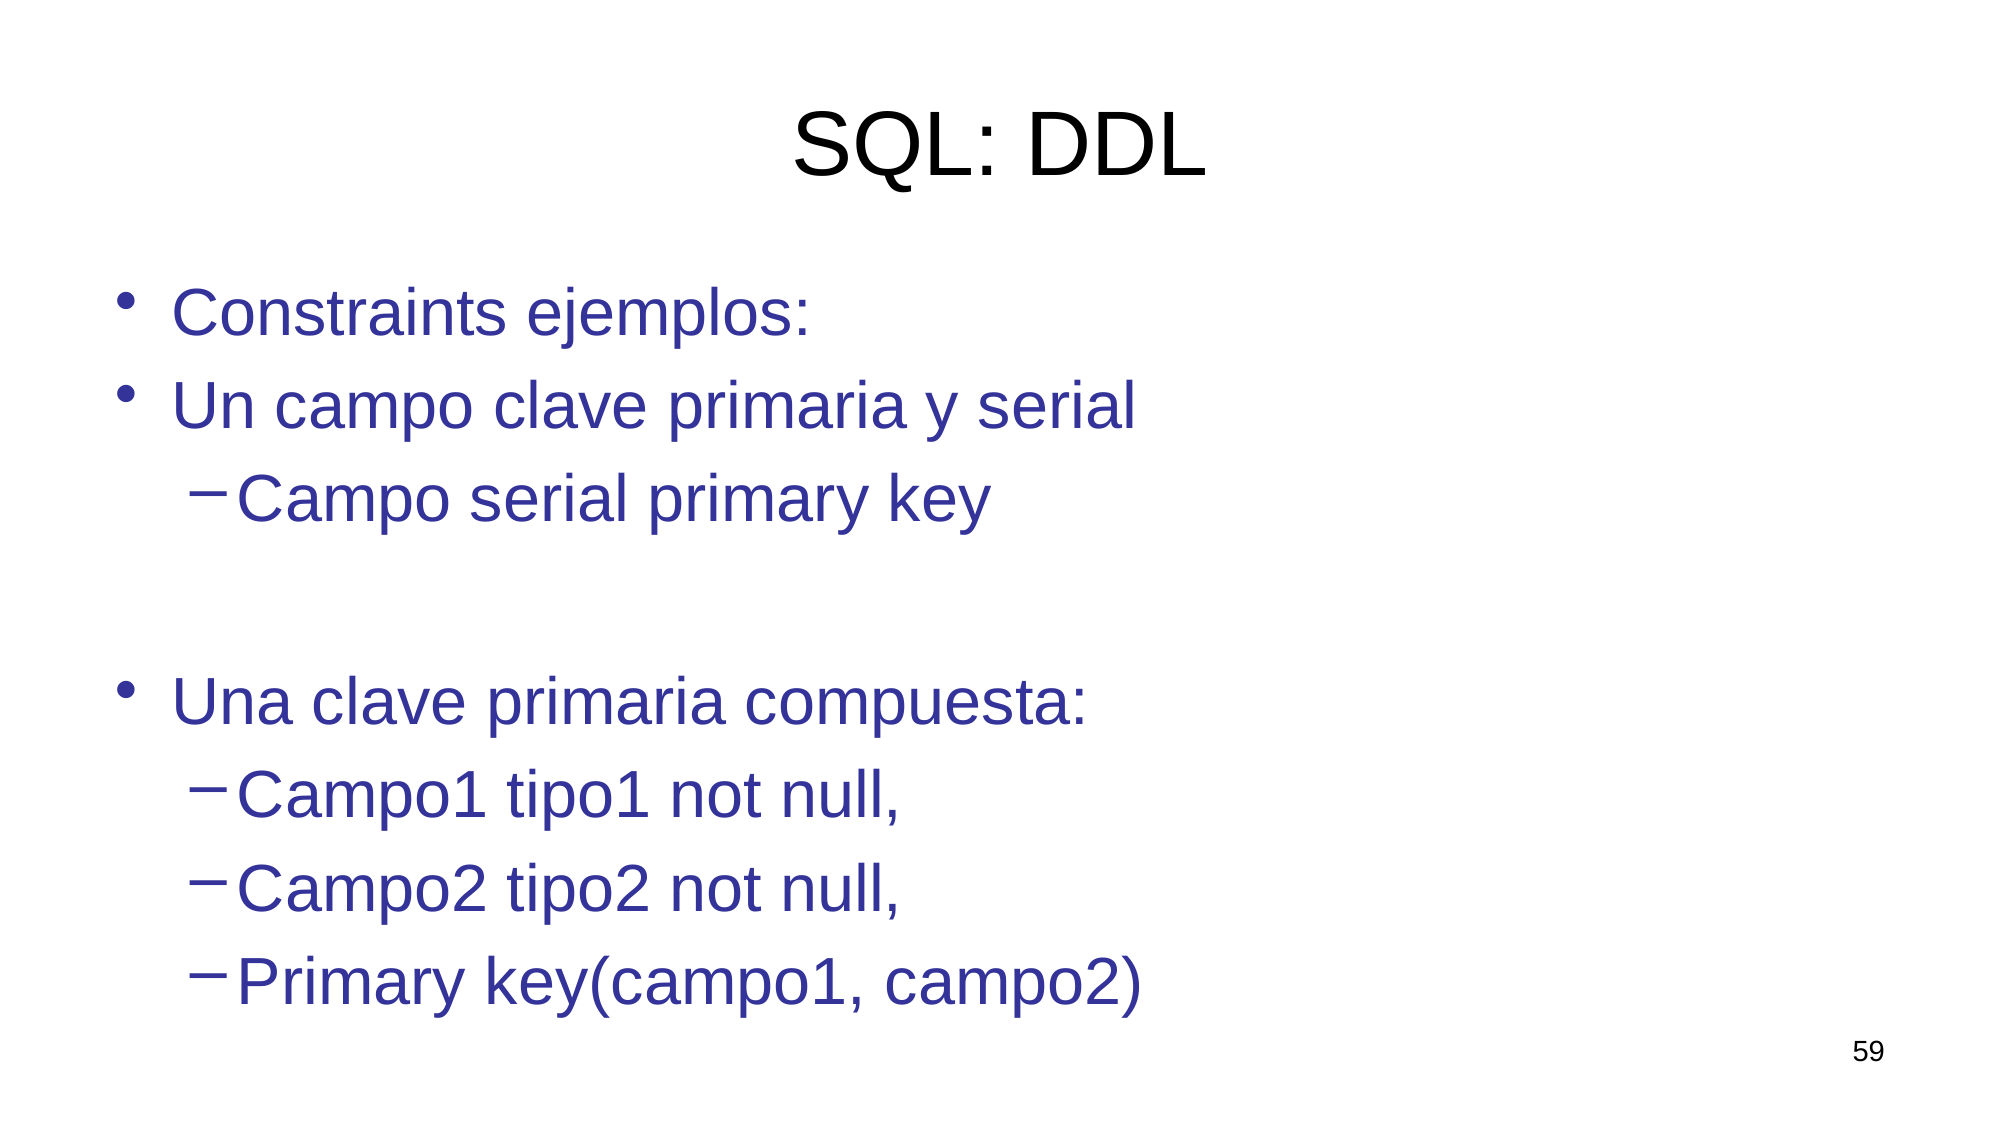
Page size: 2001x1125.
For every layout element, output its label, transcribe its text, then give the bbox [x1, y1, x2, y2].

slide_number 59 [1433, 1024, 1901, 1103]
list Constraints ejemplos: Un campo clave primaria y serial Campo serial primary key Una clave primaria compuesta: Campo1 tipo1 not null, Campo2 tipo2 not null, Primary key(campo1, campo2) [99, 260, 1901, 1004]
title SQL: DDL [99, 44, 1901, 233]
